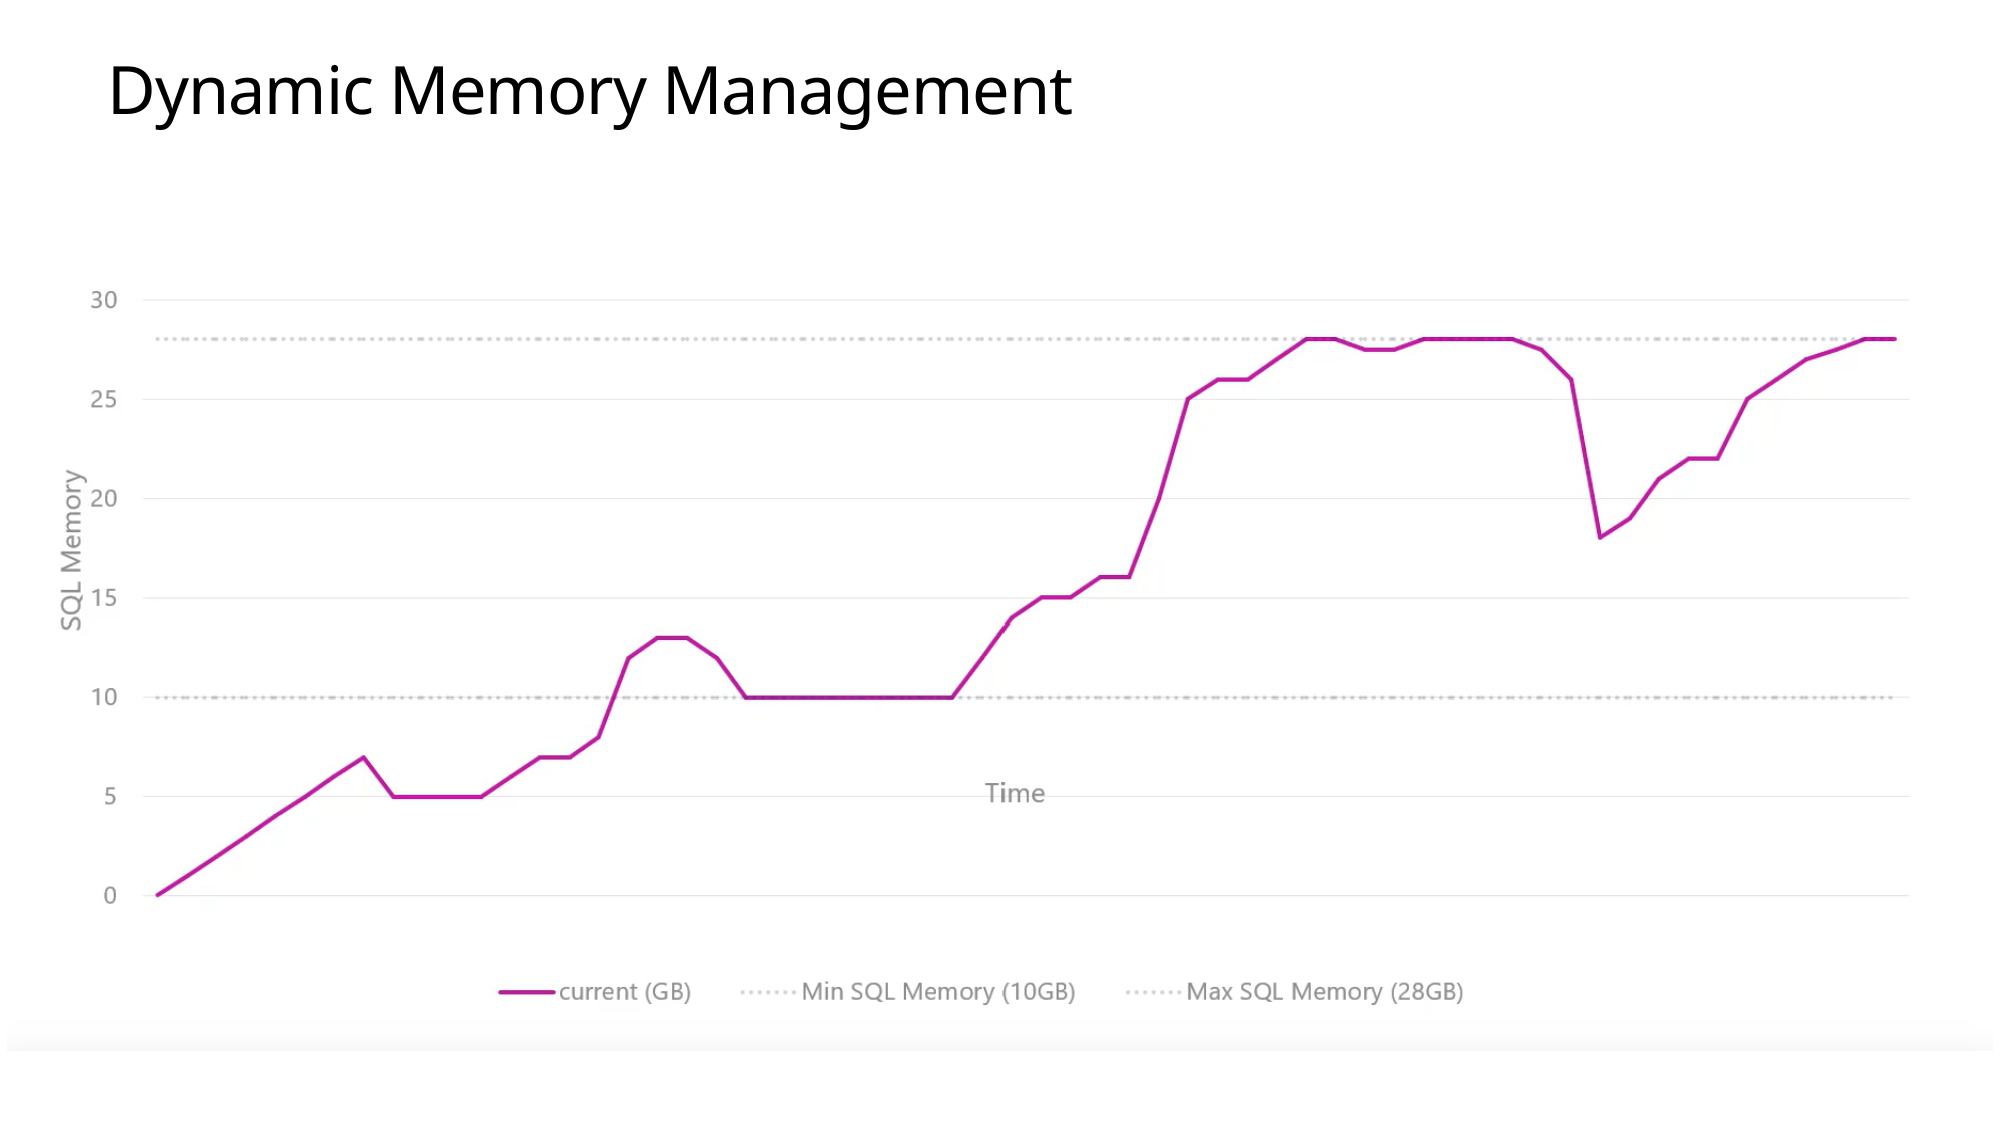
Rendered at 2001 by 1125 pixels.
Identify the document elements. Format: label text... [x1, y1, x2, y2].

title Dynamic Memory Management [107, 52, 1893, 129]
picture [7, 195, 1993, 1051]
